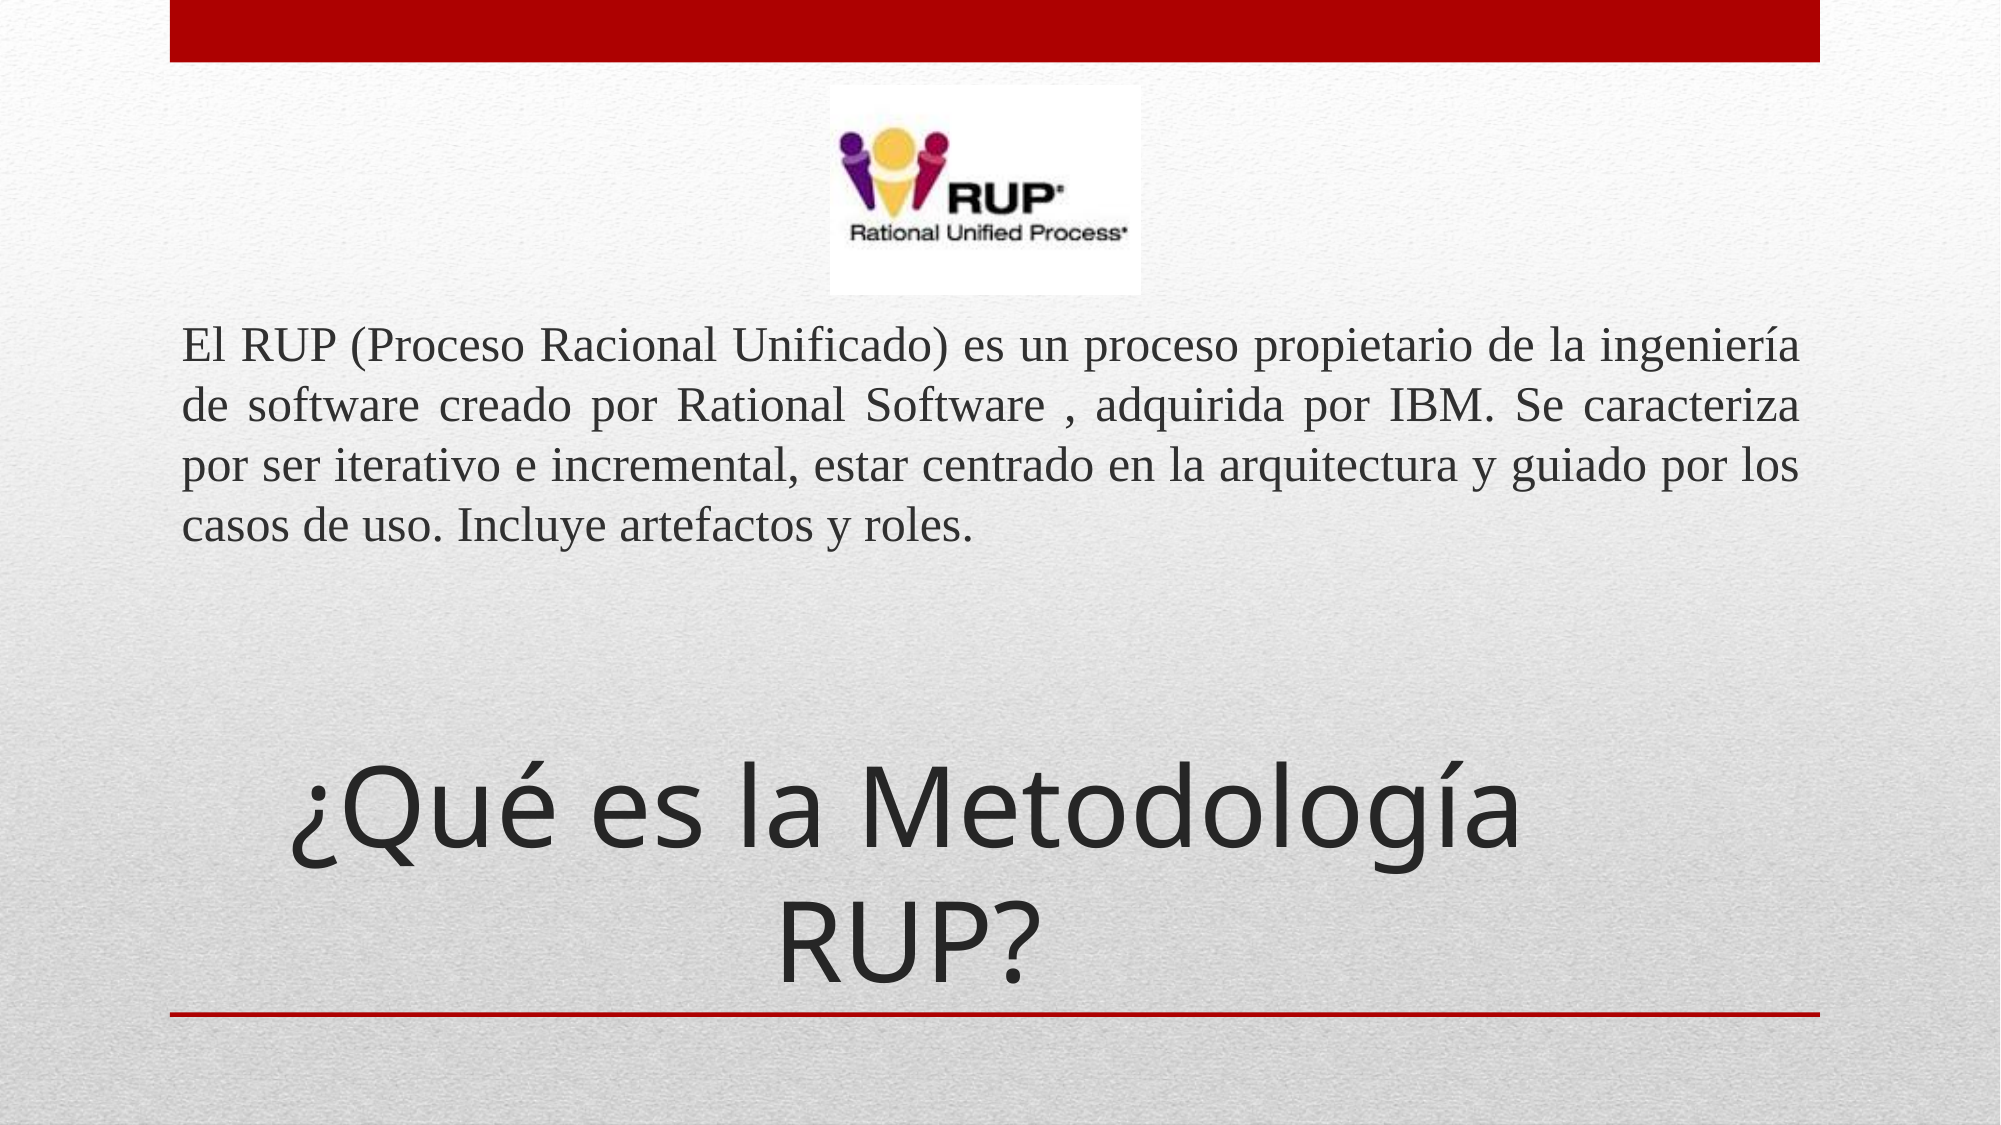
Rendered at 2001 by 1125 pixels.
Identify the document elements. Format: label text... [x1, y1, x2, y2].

picture [830, 84, 1142, 295]
title ¿Qué es la Metodología RUP? [166, 750, 1650, 1013]
list El RUP (Proceso Racional Unificado) es un proceso propietario de la ingeniería de software creado por Rational Software , adquirida por IBM. Se caracteriza por ser iterativo e incremental, estar centrado en la arquitectura y guiado por los casos de uso. Incluye artefactos y roles. [166, 112, 1817, 750]
